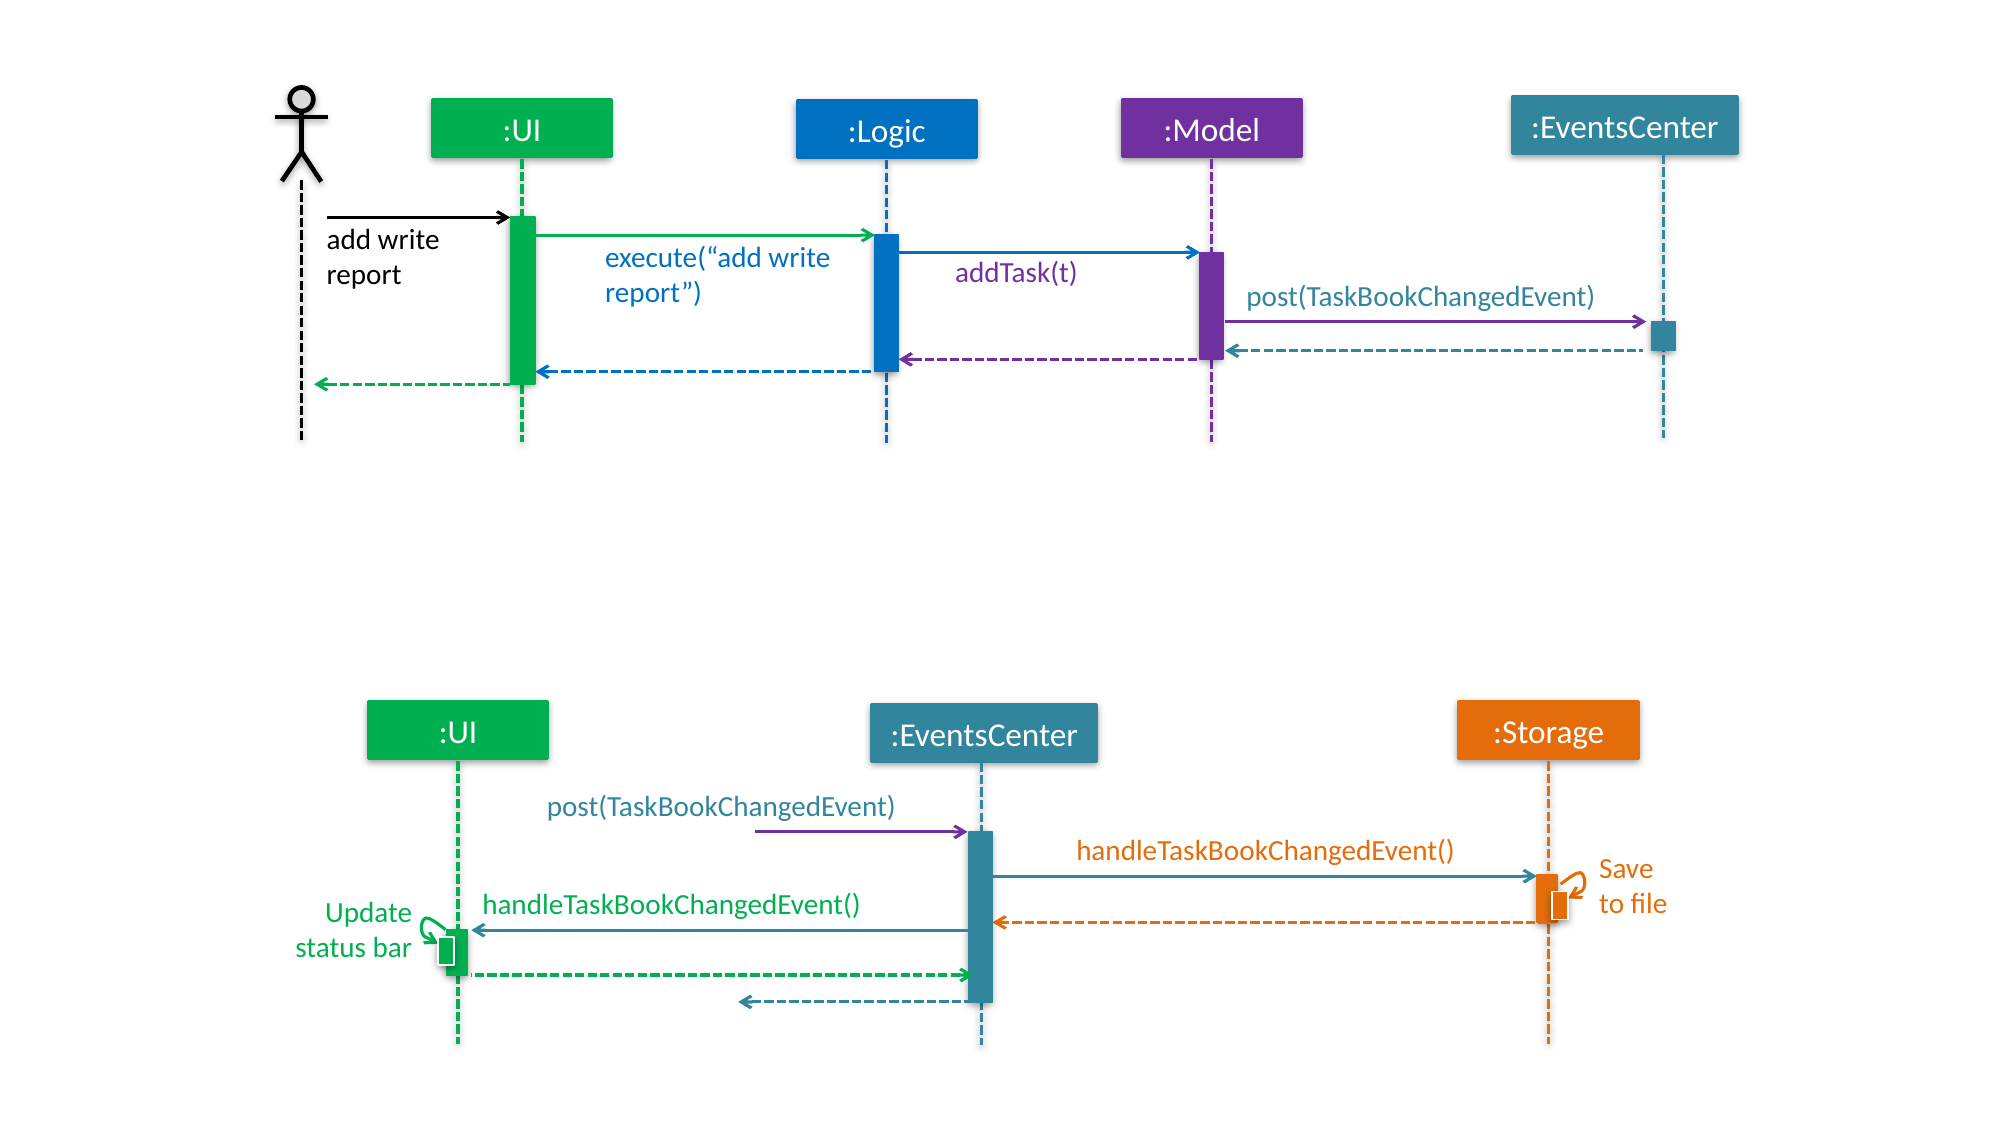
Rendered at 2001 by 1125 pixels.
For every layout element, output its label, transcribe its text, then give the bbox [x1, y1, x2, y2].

text_box handleTaskBookChangedEvent() [1076, 830, 1513, 866]
text_box [1668, 321, 1676, 351]
text_box add write report [326, 224, 468, 291]
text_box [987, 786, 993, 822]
text_box :Storage [1458, 701, 1639, 759]
text_box [892, 234, 899, 372]
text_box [418, 920, 455, 966]
text_box [1199, 252, 1207, 360]
text_box :UI [432, 99, 612, 157]
text_box [1651, 321, 1659, 351]
text_box [968, 936, 976, 977]
text_box :Logic [796, 100, 977, 158]
text_box [462, 929, 468, 976]
text_box :EventsCenter [871, 704, 1098, 762]
text_box [1217, 252, 1224, 360]
text_box Update status bar [281, 893, 413, 964]
text_box handleTaskBookChangedEvent() [482, 885, 919, 921]
text_box :Model [1121, 99, 1302, 157]
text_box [1551, 874, 1588, 920]
text_box [874, 234, 882, 372]
text_box Save to file [1599, 849, 1688, 920]
text_box :EventsCenter [1512, 96, 1738, 155]
text_box [968, 831, 976, 931]
text_box post(TaskBookChangedEvent) [1246, 276, 1647, 312]
text_box :UI [368, 701, 548, 759]
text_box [274, 87, 329, 182]
text_box [985, 831, 993, 1003]
text_box execute(“add write report”) [605, 243, 839, 309]
text_box [1536, 874, 1544, 921]
text_box [510, 216, 517, 385]
text_box [968, 981, 976, 1000]
text_box [526, 216, 536, 385]
text_box addTask(t) [955, 260, 1189, 289]
text_box post(TaskBookChangedEvent) [546, 786, 974, 822]
